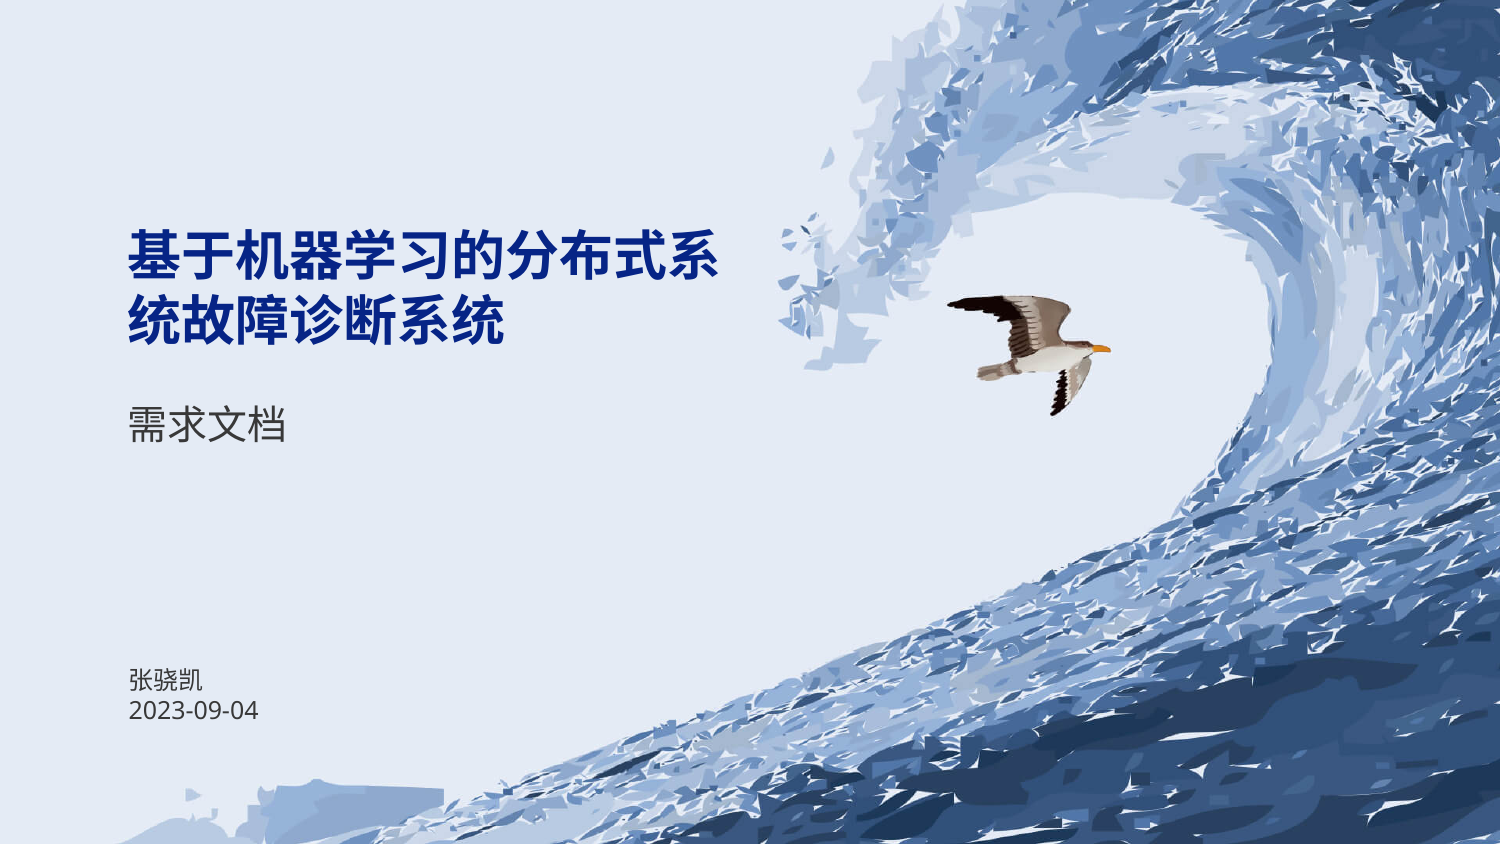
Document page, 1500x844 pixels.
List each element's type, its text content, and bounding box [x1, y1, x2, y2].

text_box 需求文档 [112, 392, 745, 516]
text_box 张骁凯 2023-09-04 [113, 656, 433, 746]
picture [0, 0, 1500, 844]
text_box 基于机器学习的分布式系统故障诊断系统 [112, 166, 790, 359]
